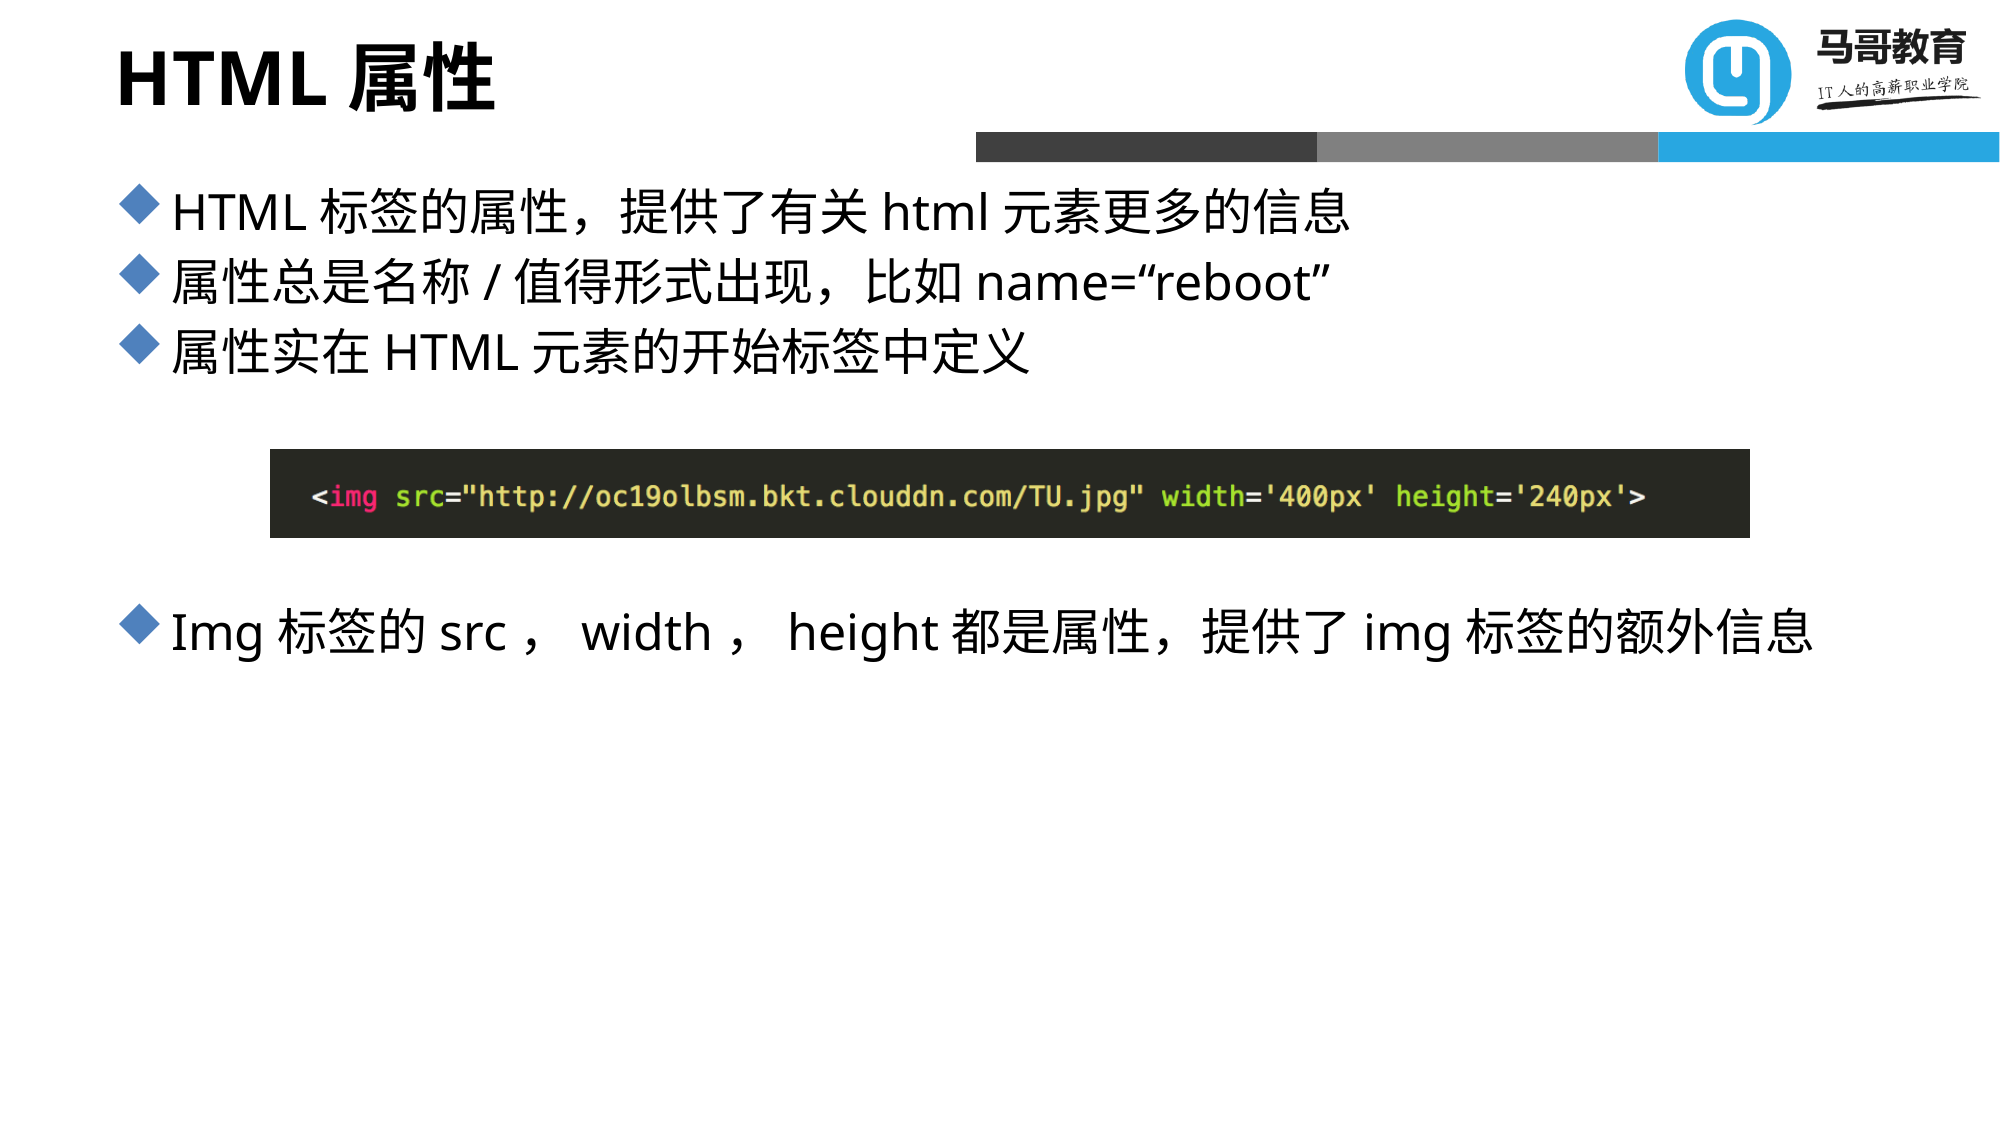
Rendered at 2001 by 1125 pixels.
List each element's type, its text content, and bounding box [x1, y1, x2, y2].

title HTML属性 [99, 27, 1274, 124]
picture [1671, 0, 2001, 206]
list HTML标签的属性，提供了有关html元素更多的信息 属性总是名称/值得形式出现，比如name=“reboot” 属性实在HTML元素的开始标签中定义 Img标签的src，width，height都是属性，提供了img标签的额外信息 [99, 173, 1931, 1034]
picture [270, 449, 1751, 538]
